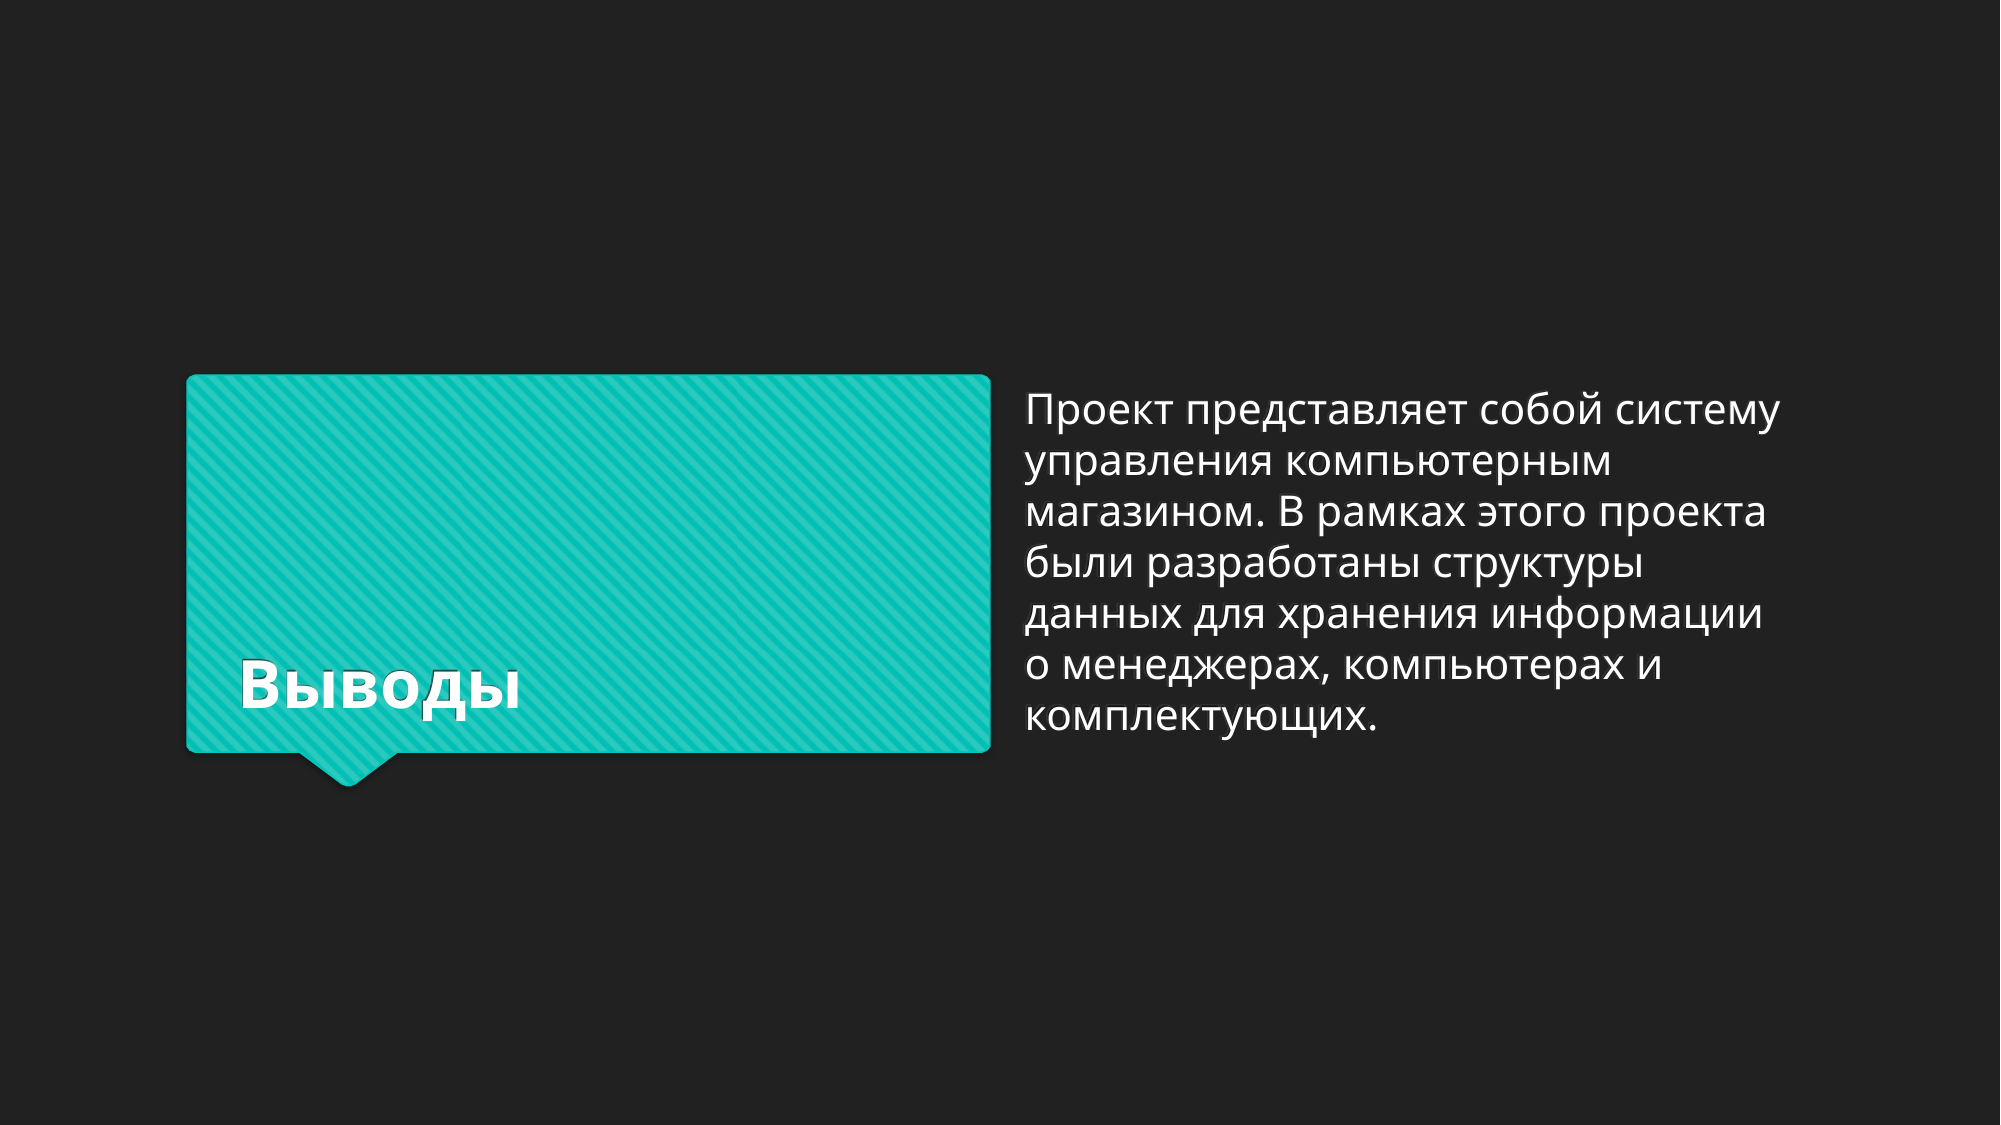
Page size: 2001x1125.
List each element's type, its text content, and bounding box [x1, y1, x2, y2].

text_box Выводы [222, 399, 942, 729]
picture [188, 376, 989, 784]
text_box Проект представляет собой систему управления компьютерным магазином. В рамках этого проекта были разработаны структуры данных для хранения информации о менеджерах, компьютерах и комплектующих. [1009, 374, 1811, 752]
